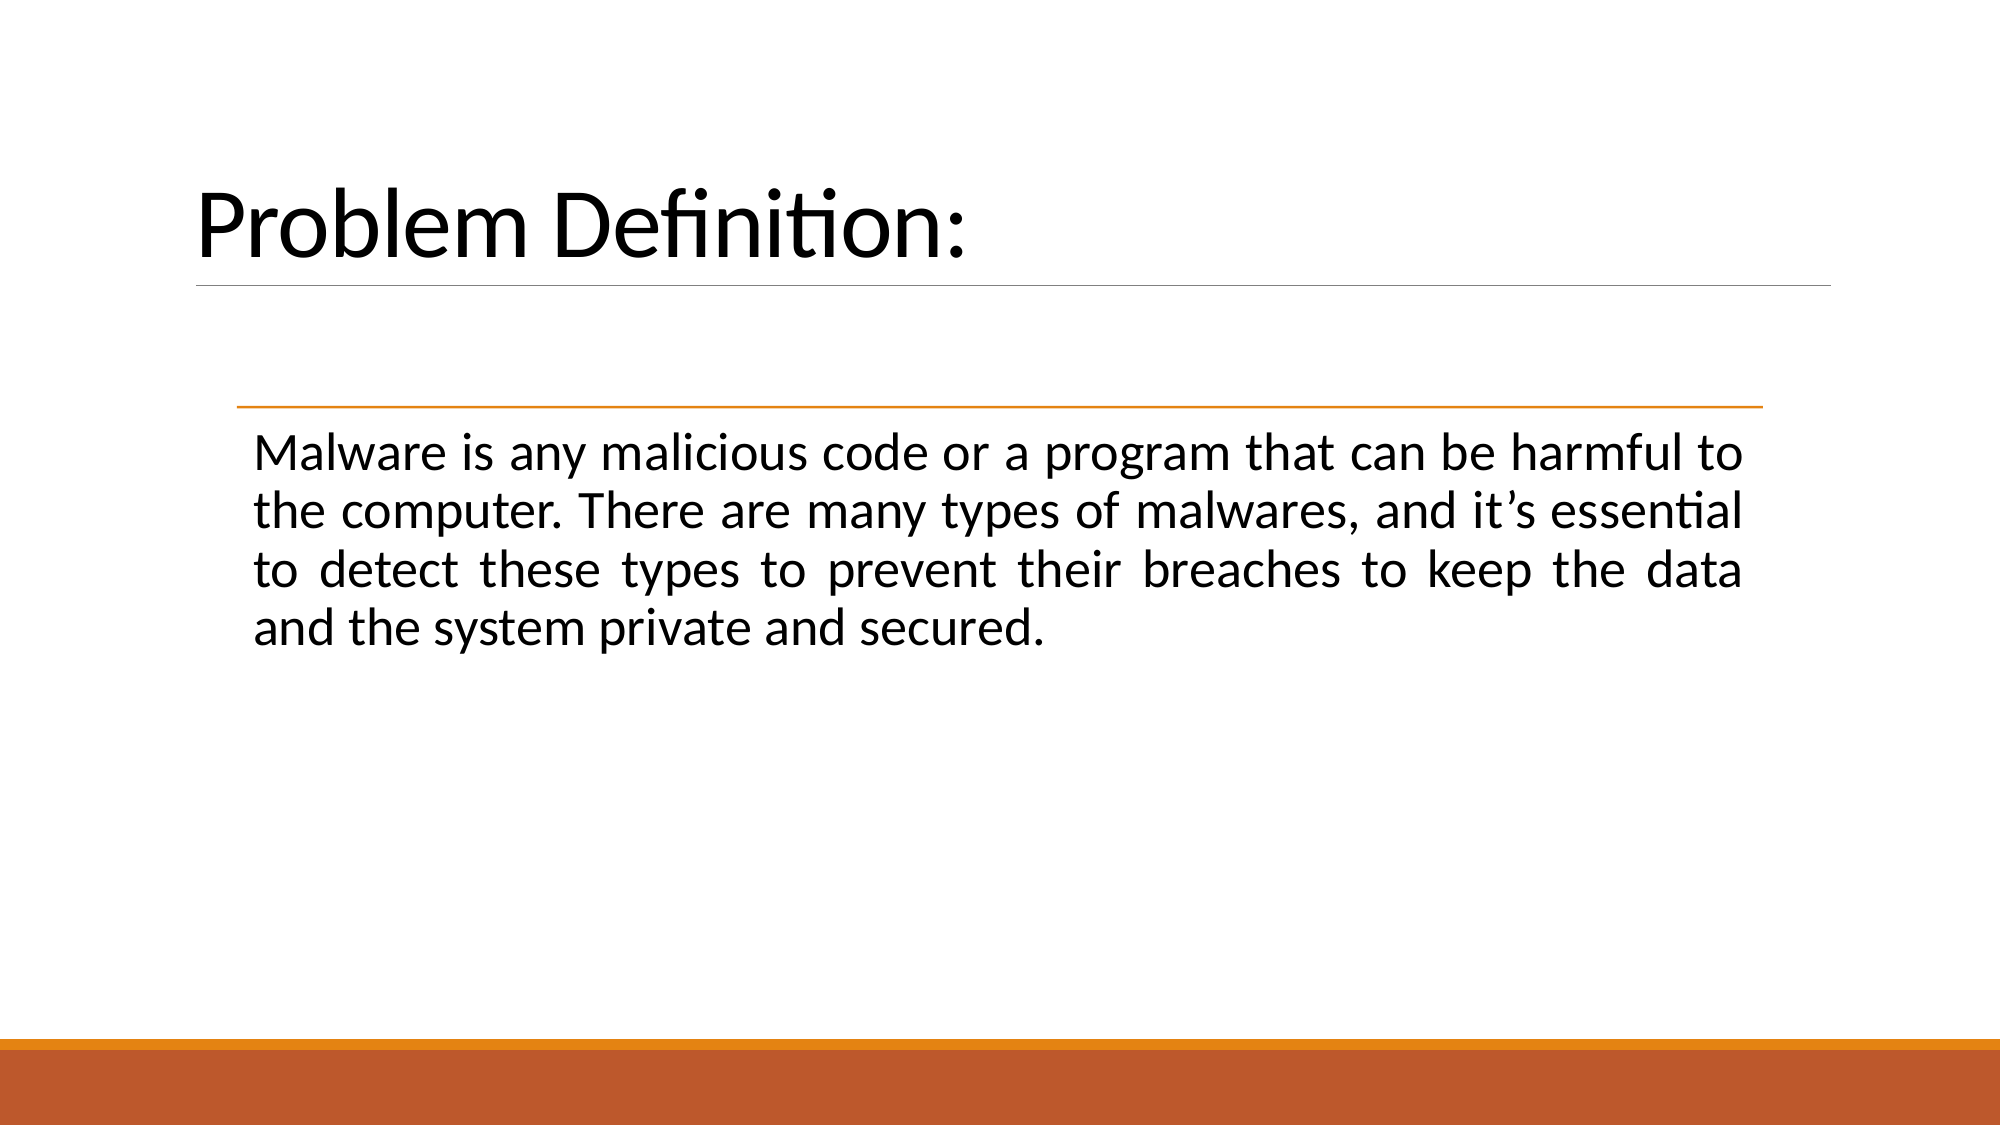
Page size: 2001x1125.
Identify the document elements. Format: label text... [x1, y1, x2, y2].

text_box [236, 406, 1764, 904]
title Problem Definition: [180, 47, 1830, 285]
